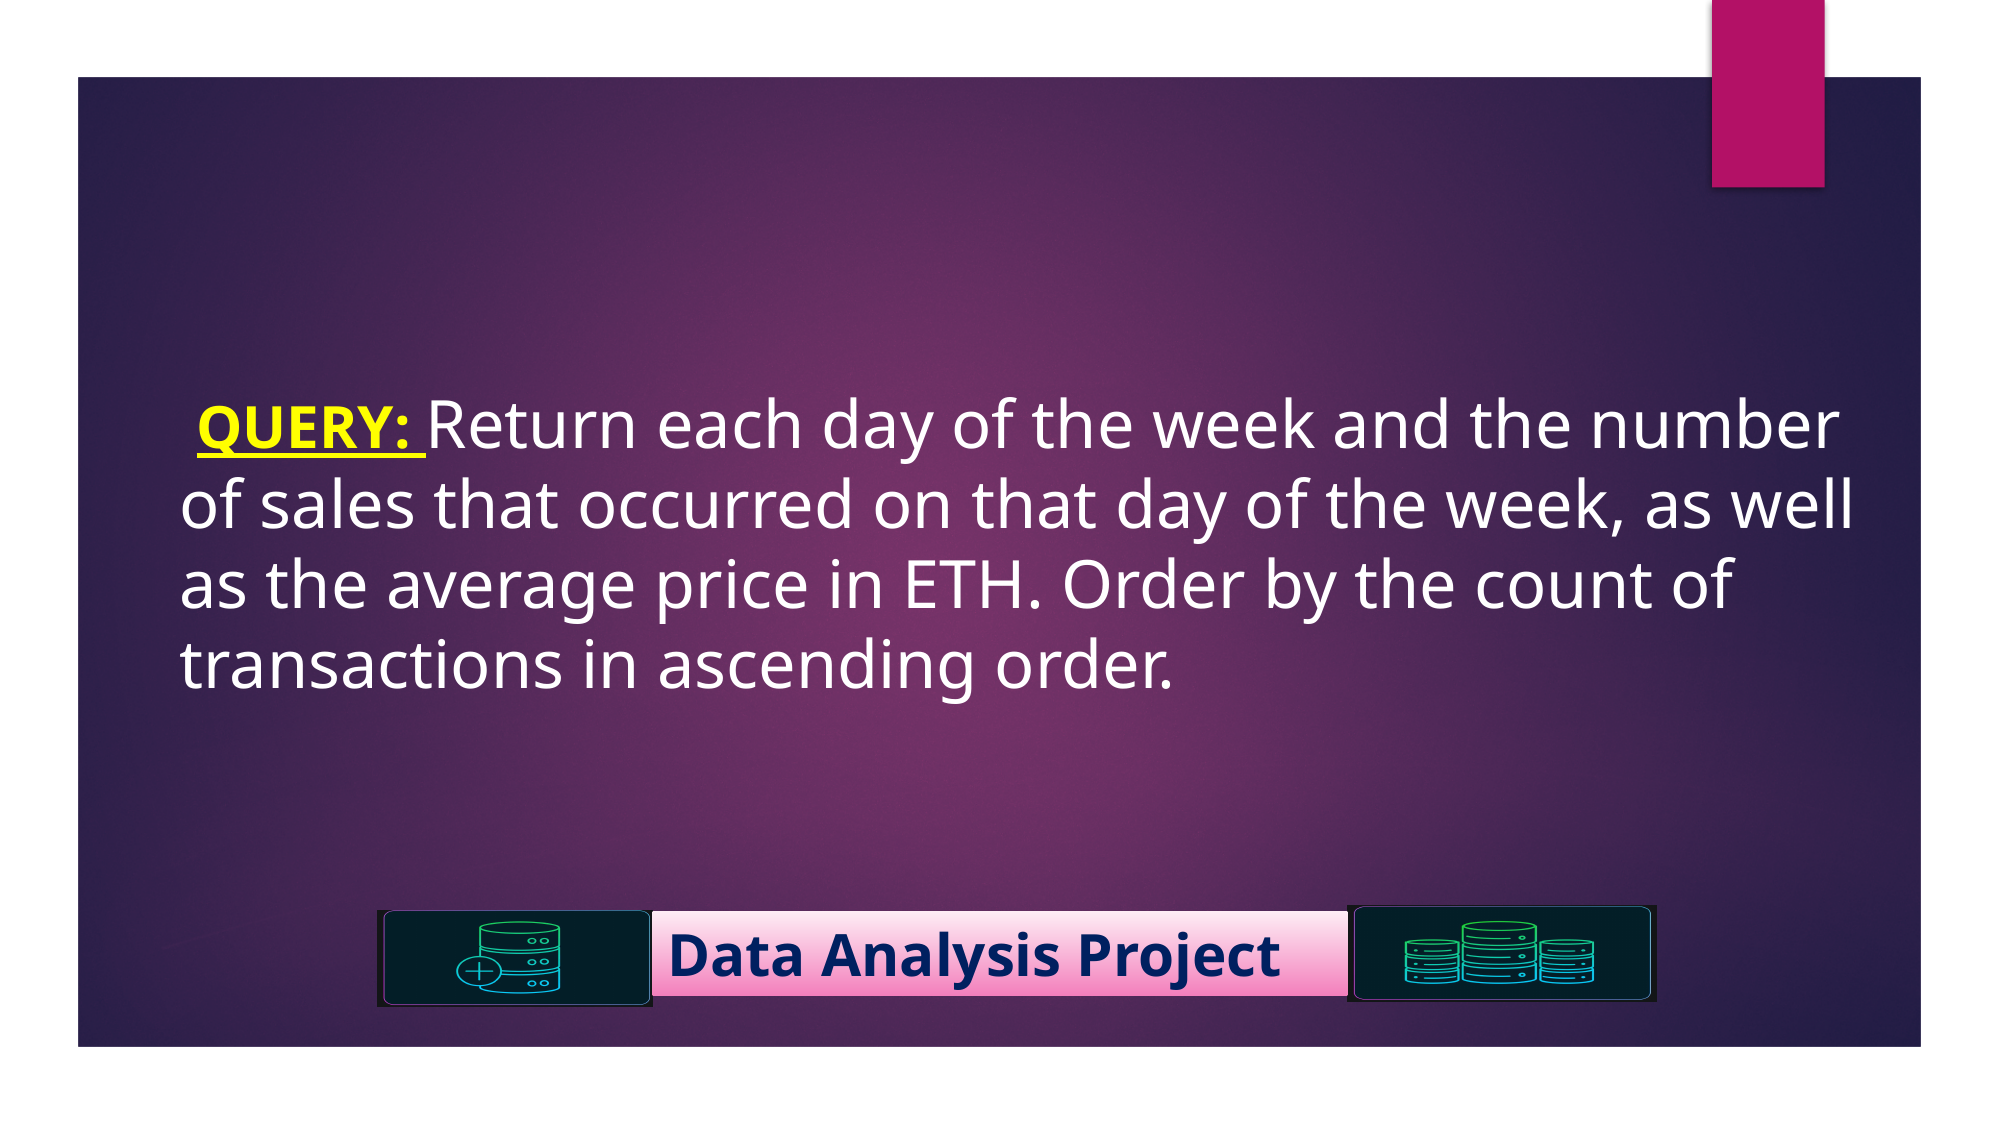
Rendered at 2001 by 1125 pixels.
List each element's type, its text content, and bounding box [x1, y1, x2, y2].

picture [376, 910, 653, 1008]
text_box Data Analysis Project [654, 911, 1342, 996]
text_box QUERY: Return each day of the week and the number of sales that occurred on that day of the week, as well as the average price in ETH. Order by the count of transactions in ascending order. [164, 374, 1897, 710]
picture [1347, 905, 1657, 1003]
